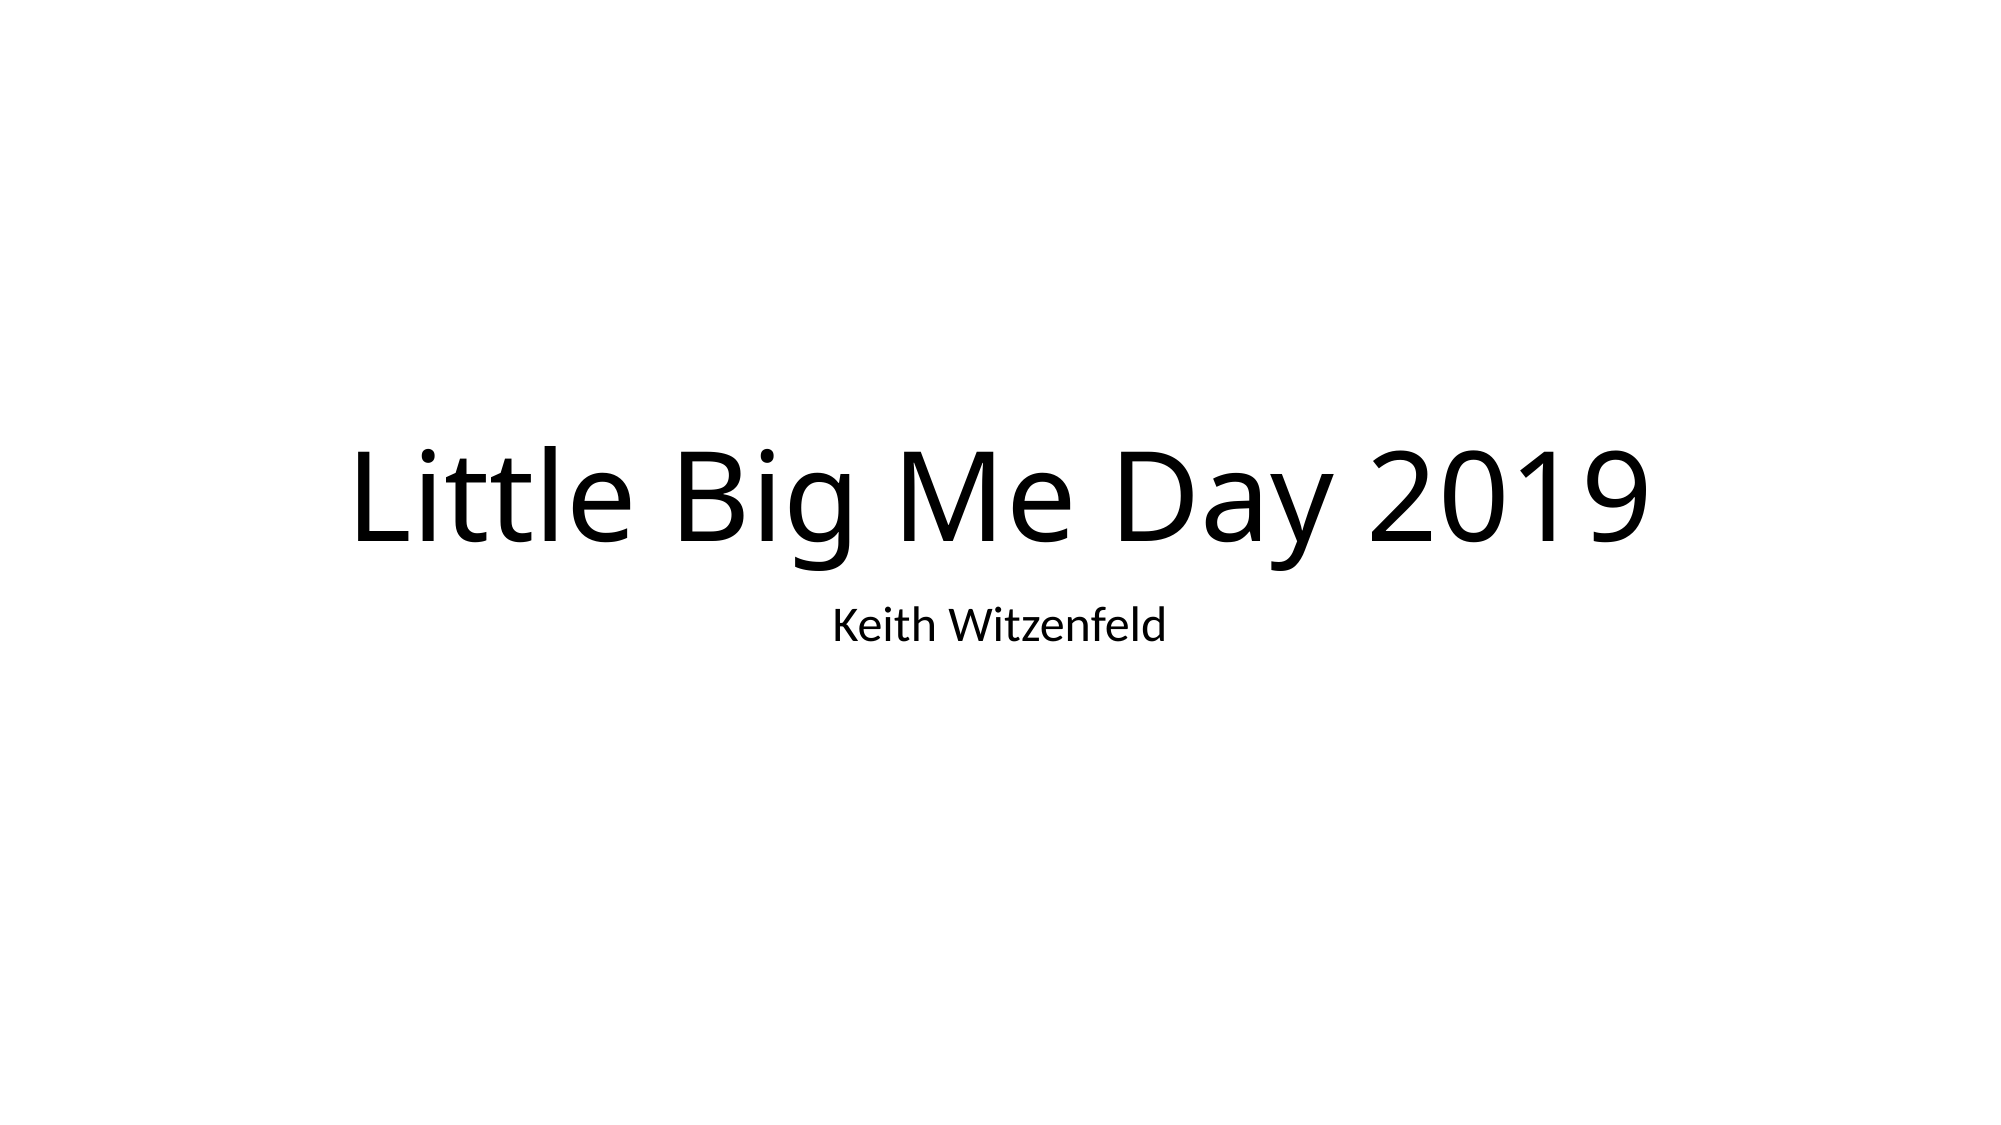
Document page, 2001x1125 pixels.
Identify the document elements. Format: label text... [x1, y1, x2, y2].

subtitle Keith Witzenfeld [249, 590, 1750, 863]
title Little Big Me Day 2019 [249, 184, 1750, 576]
